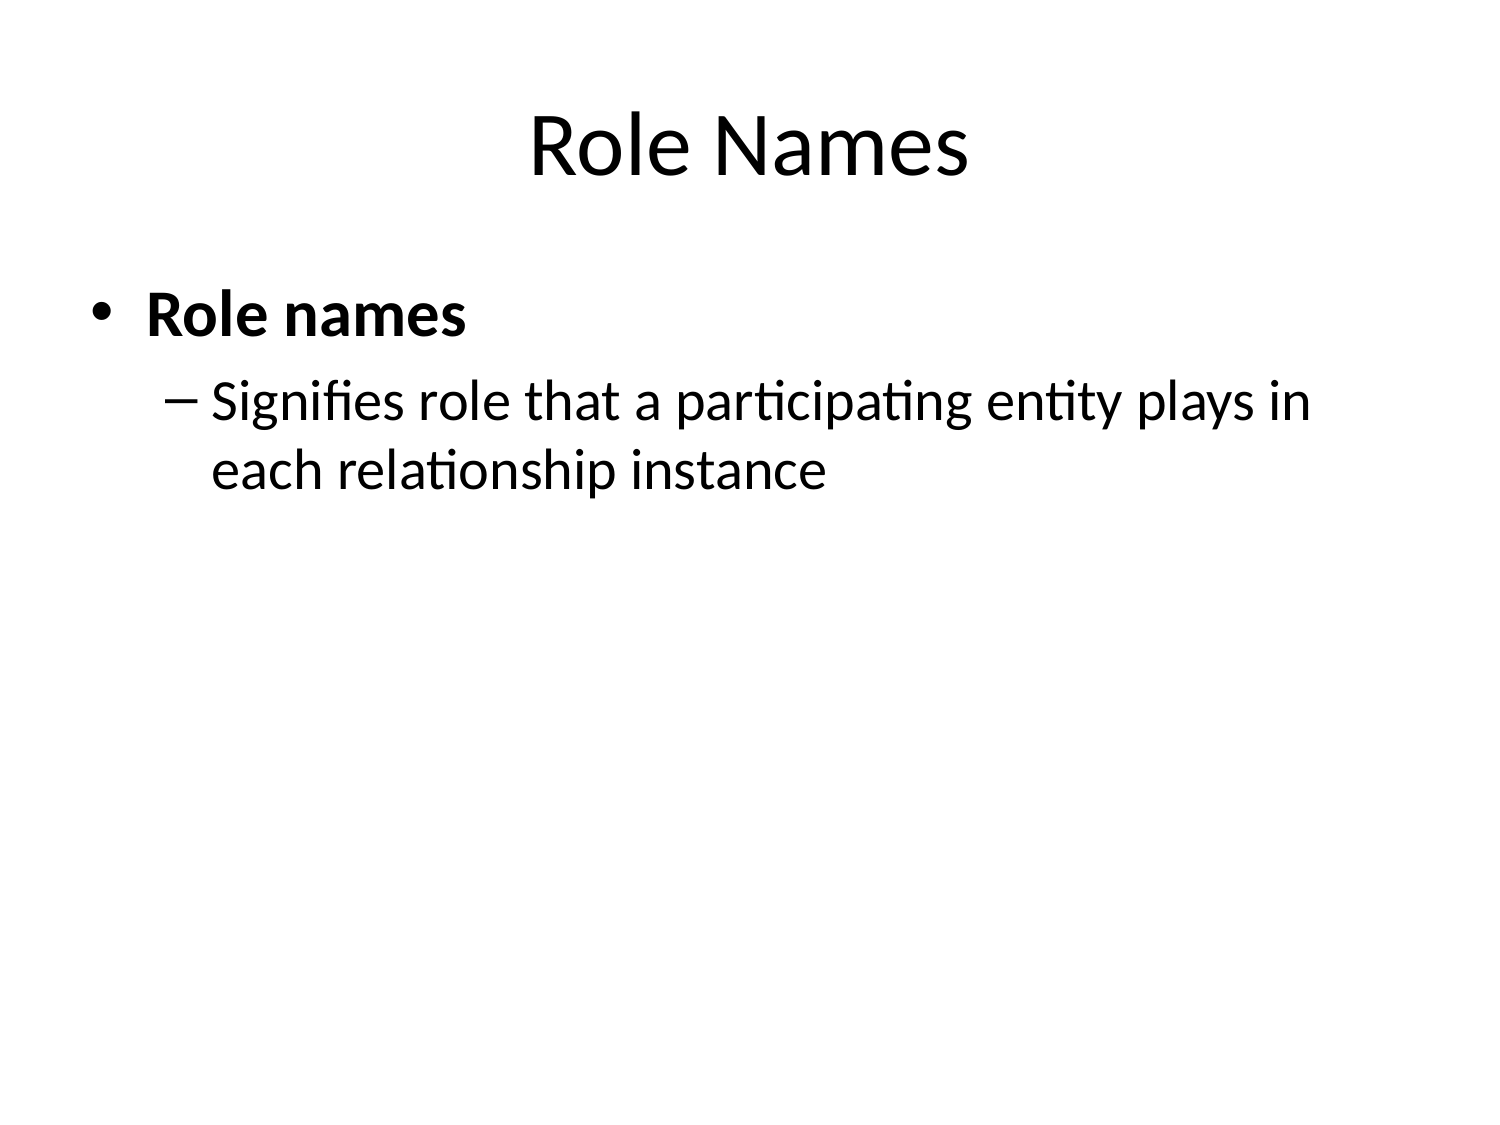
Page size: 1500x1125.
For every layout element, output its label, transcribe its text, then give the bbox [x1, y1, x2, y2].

list Role names Signifies role that a participating entity plays in each relationship instance [75, 262, 1425, 1005]
title Role Names [75, 45, 1425, 233]
